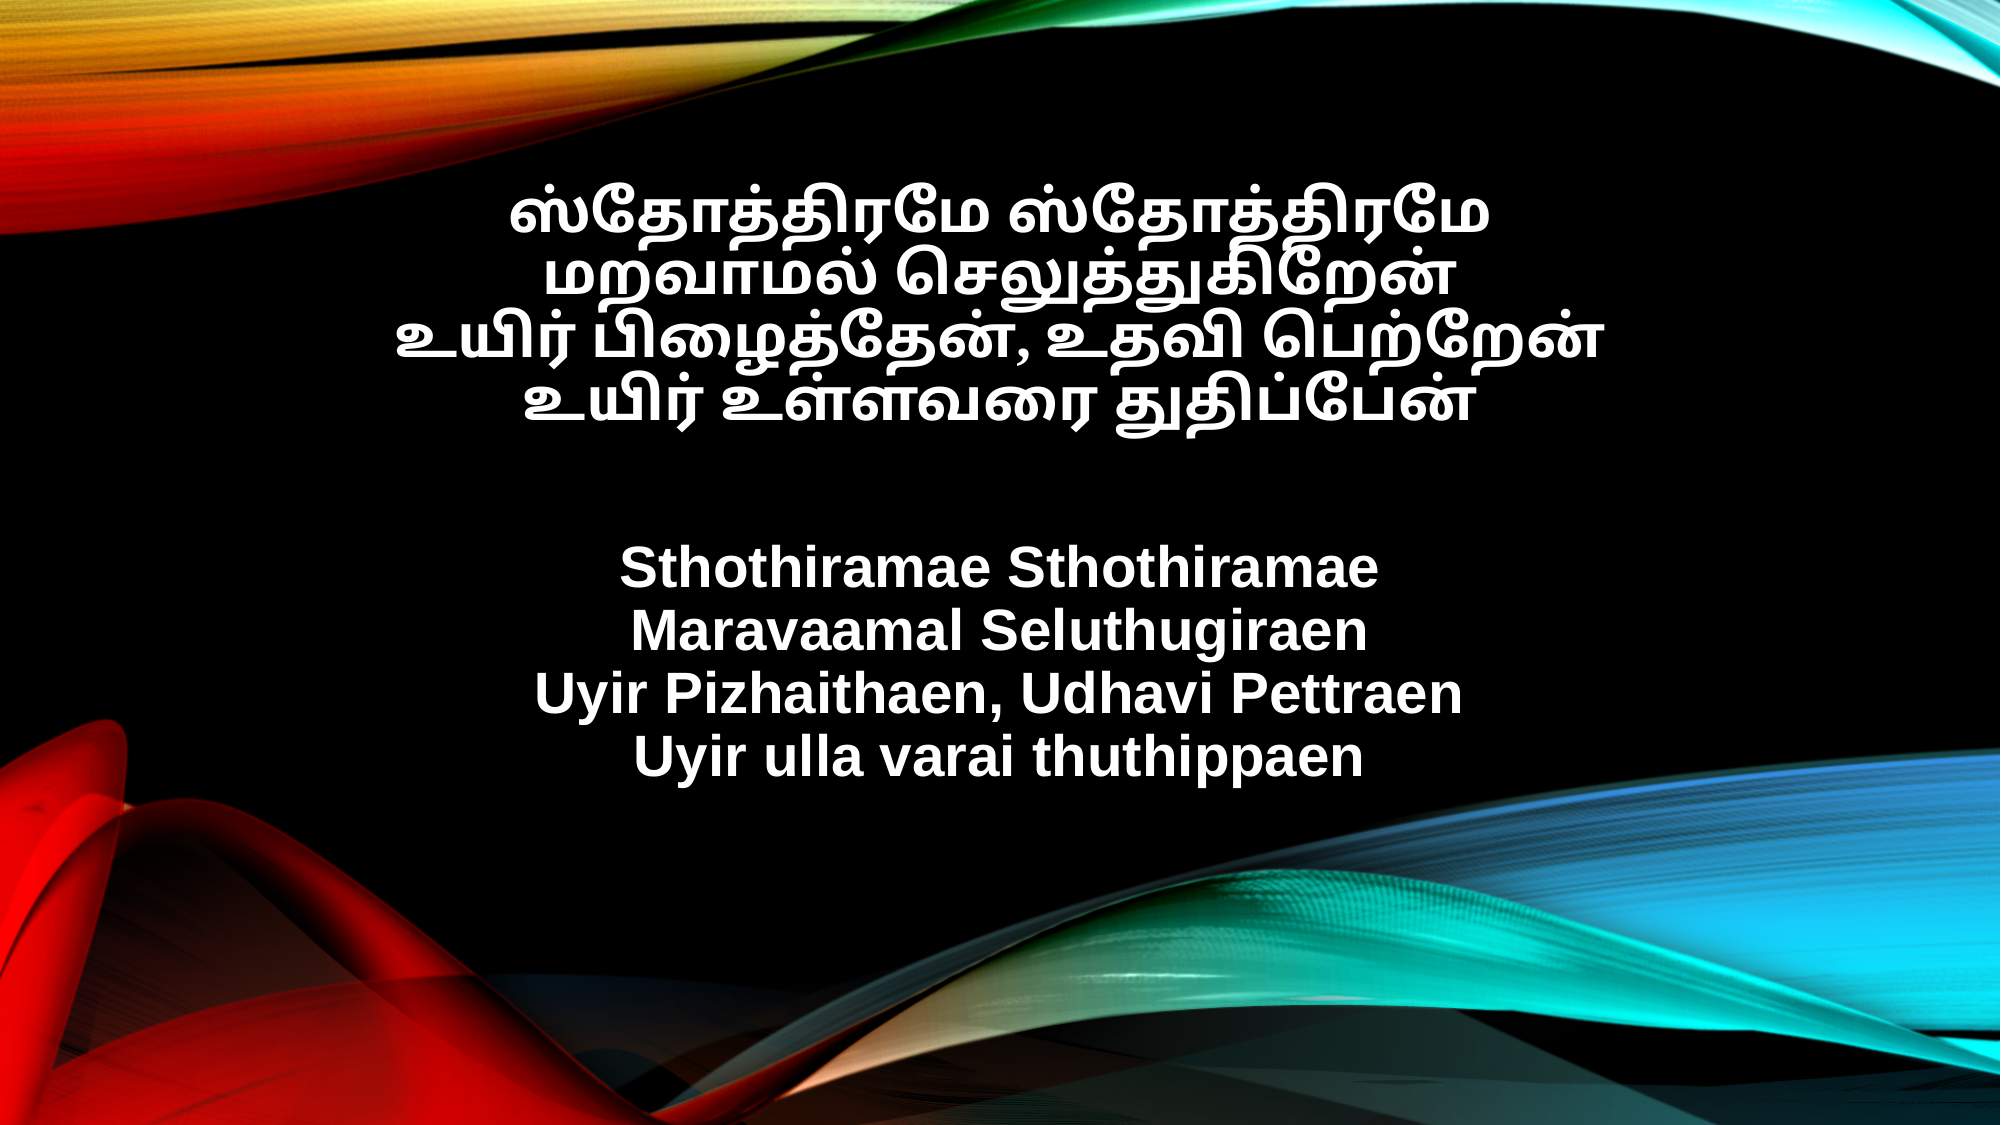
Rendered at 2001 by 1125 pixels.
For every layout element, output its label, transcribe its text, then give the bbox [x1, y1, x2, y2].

subtitle ஸ்தோத்திரமே ஸ்தோத்திரமே மறவாமல் செலுத்துகிறேன் உயிர் பிழைத்தேன், உதவி பெற்றேன் உயிர் உள்ளவரை துதிப்பேன் Sthothiramae Sthothiramae Maravaamal Seluthugiraen Uyir Pizhaithaen, Udhavi Pettraen Uyir ulla varai thuthippaen [0, 0, 2000, 1125]
